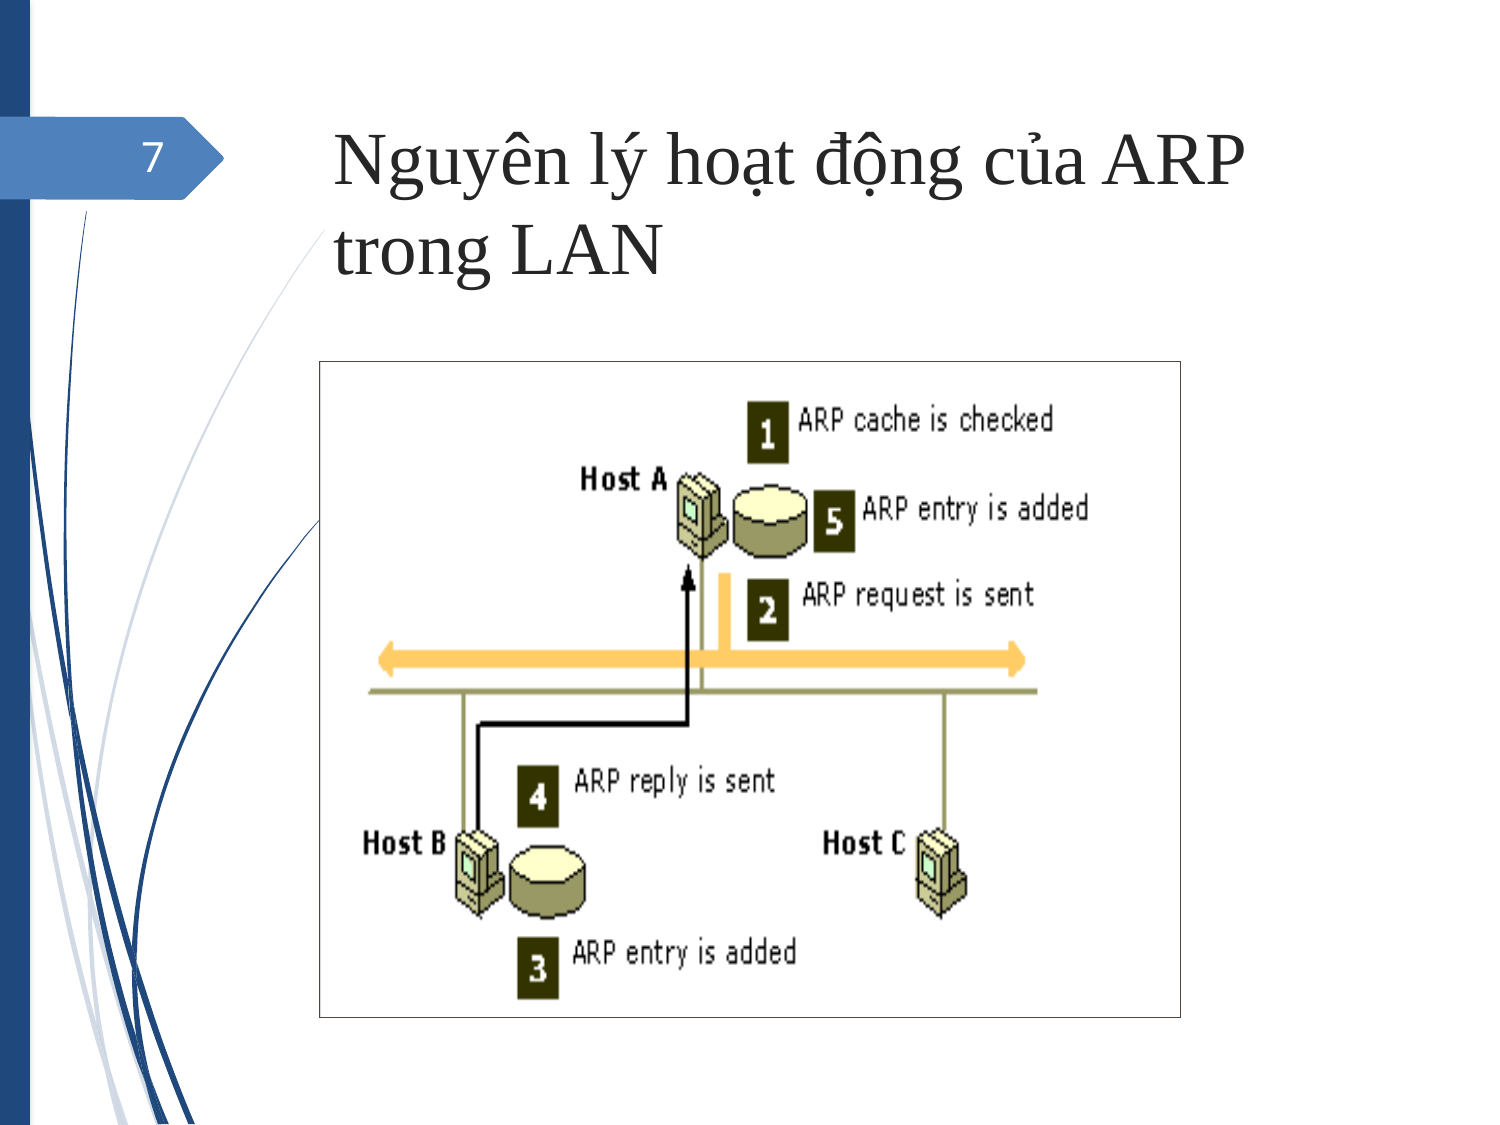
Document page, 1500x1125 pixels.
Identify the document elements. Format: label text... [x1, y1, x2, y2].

picture [318, 361, 1182, 1018]
text_box <number> [83, 129, 180, 189]
text_box Nguyên lý hoạt động của ARP trong LAN [319, 102, 1400, 313]
